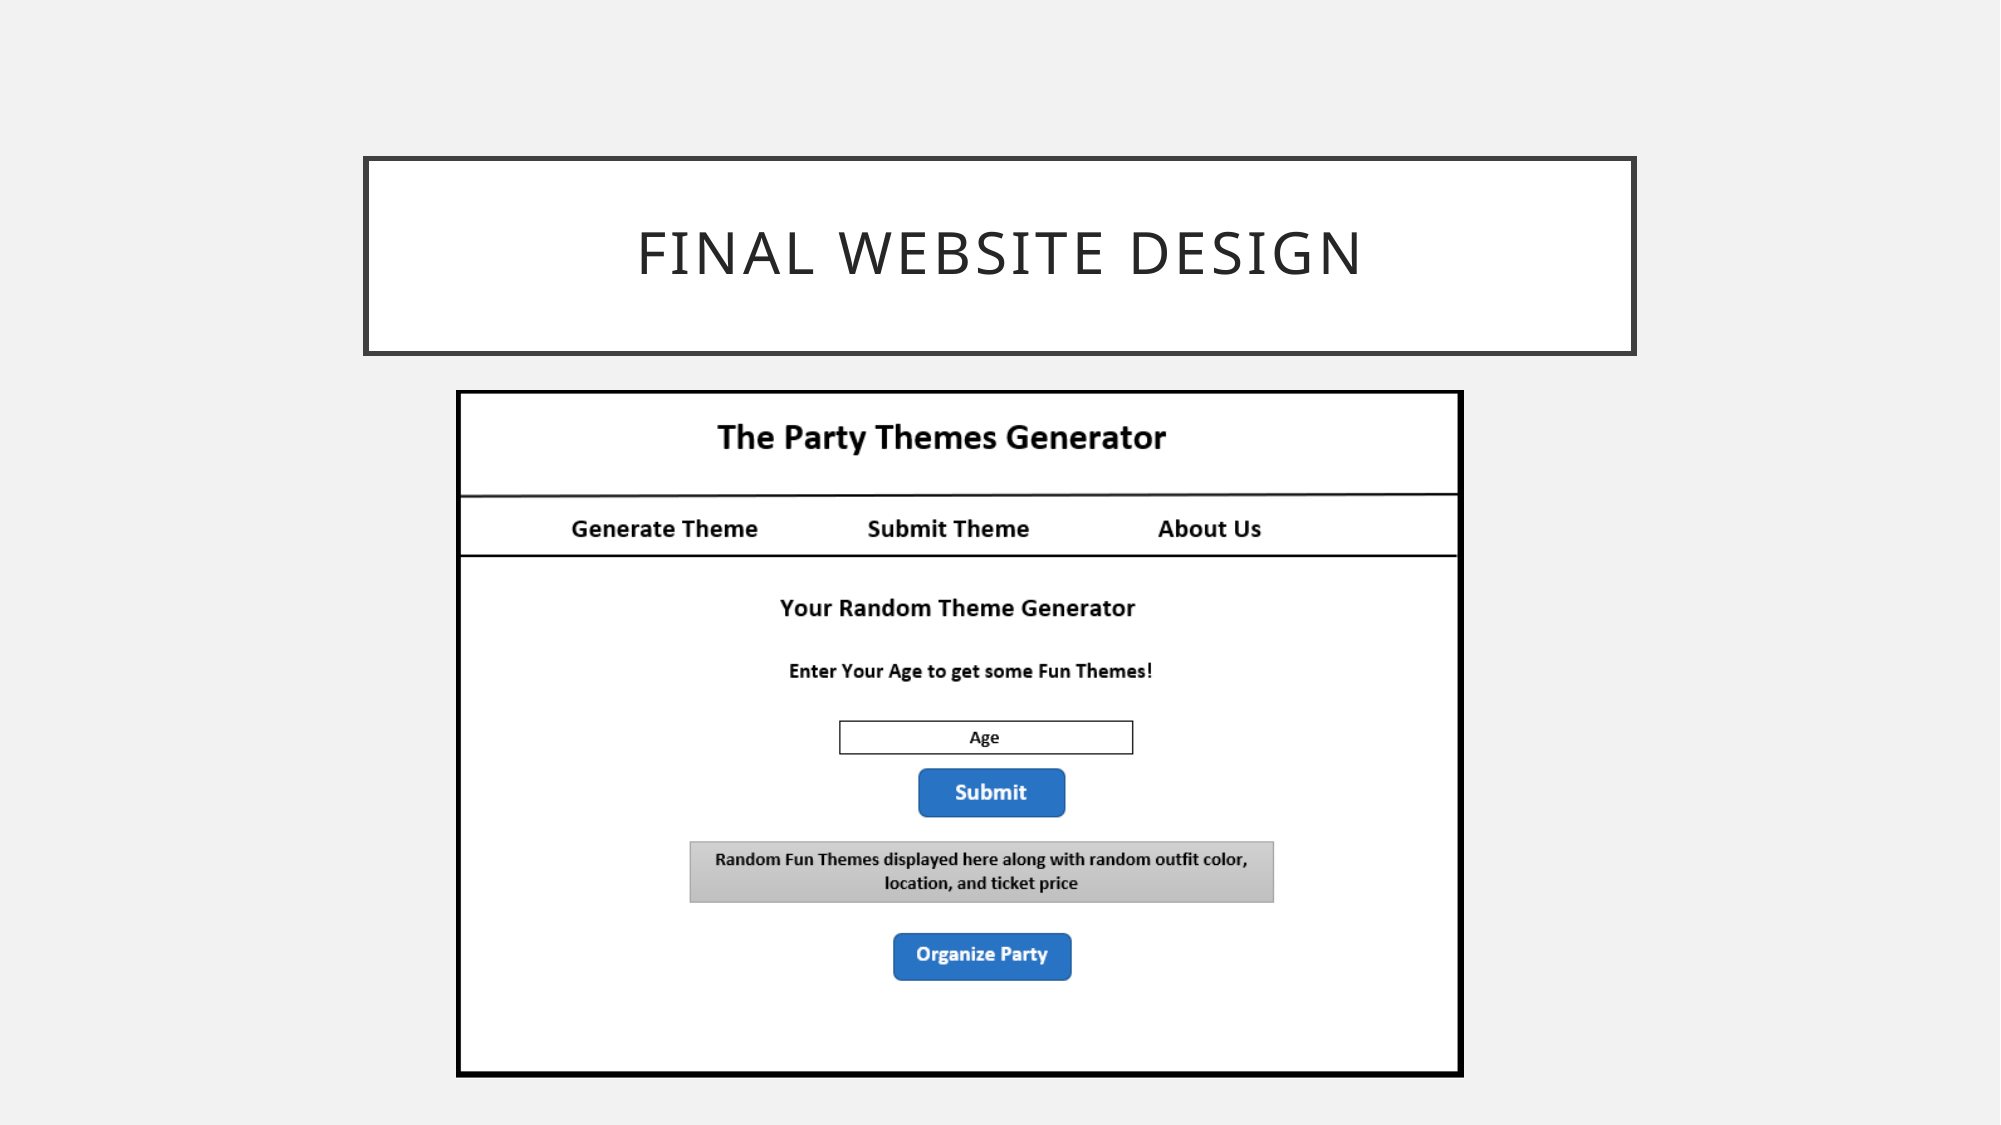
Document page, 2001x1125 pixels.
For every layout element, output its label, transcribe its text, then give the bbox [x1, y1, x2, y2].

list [456, 390, 1464, 1079]
title Final website design [363, 156, 1637, 356]
